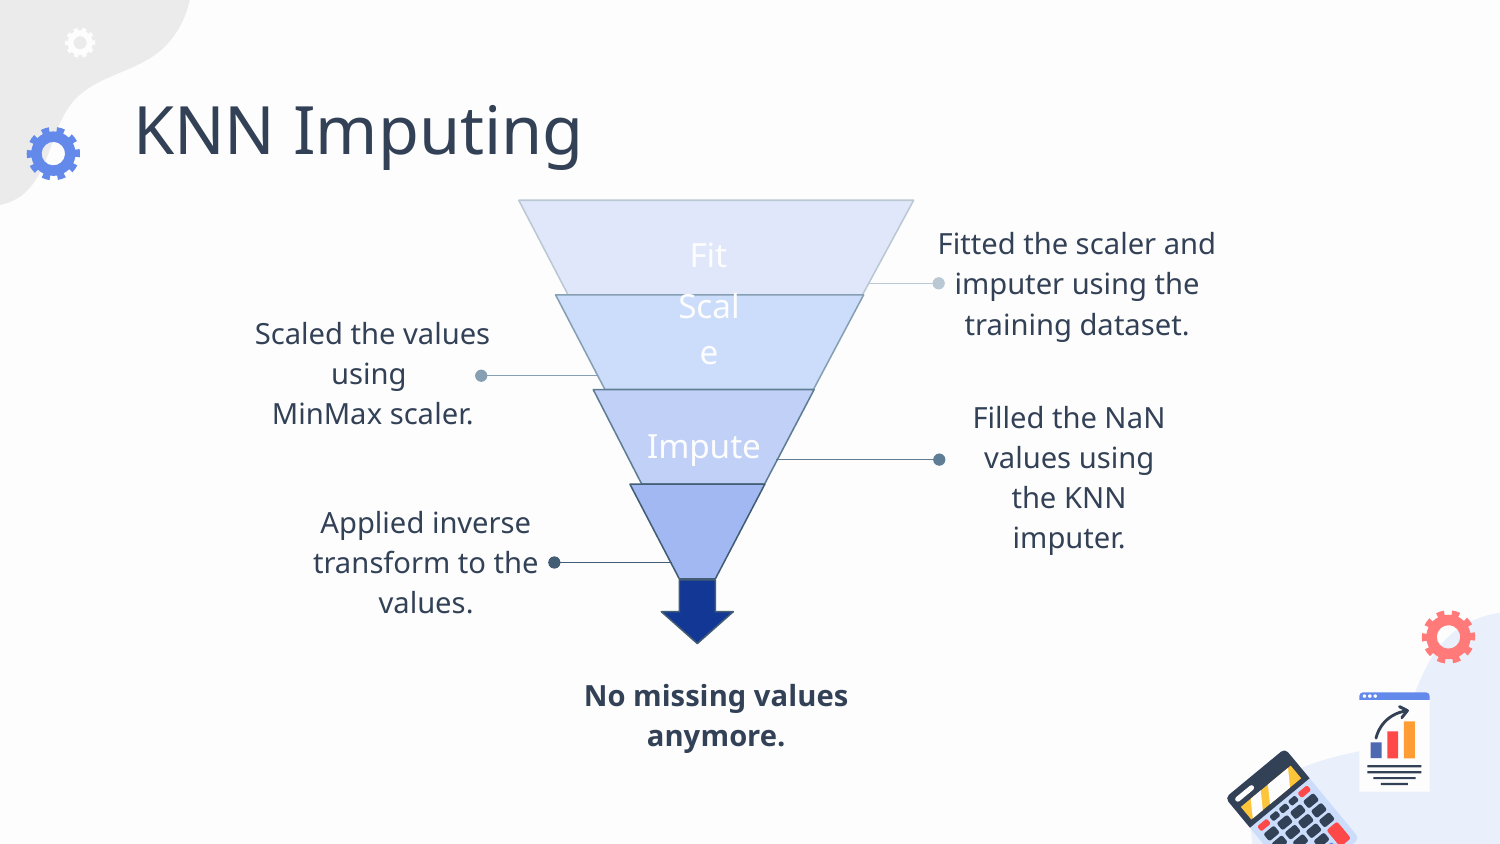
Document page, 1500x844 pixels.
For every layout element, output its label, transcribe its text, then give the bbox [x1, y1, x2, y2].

subtitle Fitted the scaler and imputer using the training dataset. [943, 205, 1235, 338]
text_box Applied inverse transform to the values. [279, 484, 475, 616]
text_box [480, 199, 940, 644]
text_box No missing values anymore. [499, 656, 933, 721]
title KNN Imputing [118, 72, 1382, 167]
text_box Scaled the values using MinMax scaler. [226, 294, 475, 427]
text_box Filled the NaN values using the KNN imputer. [945, 379, 1193, 511]
